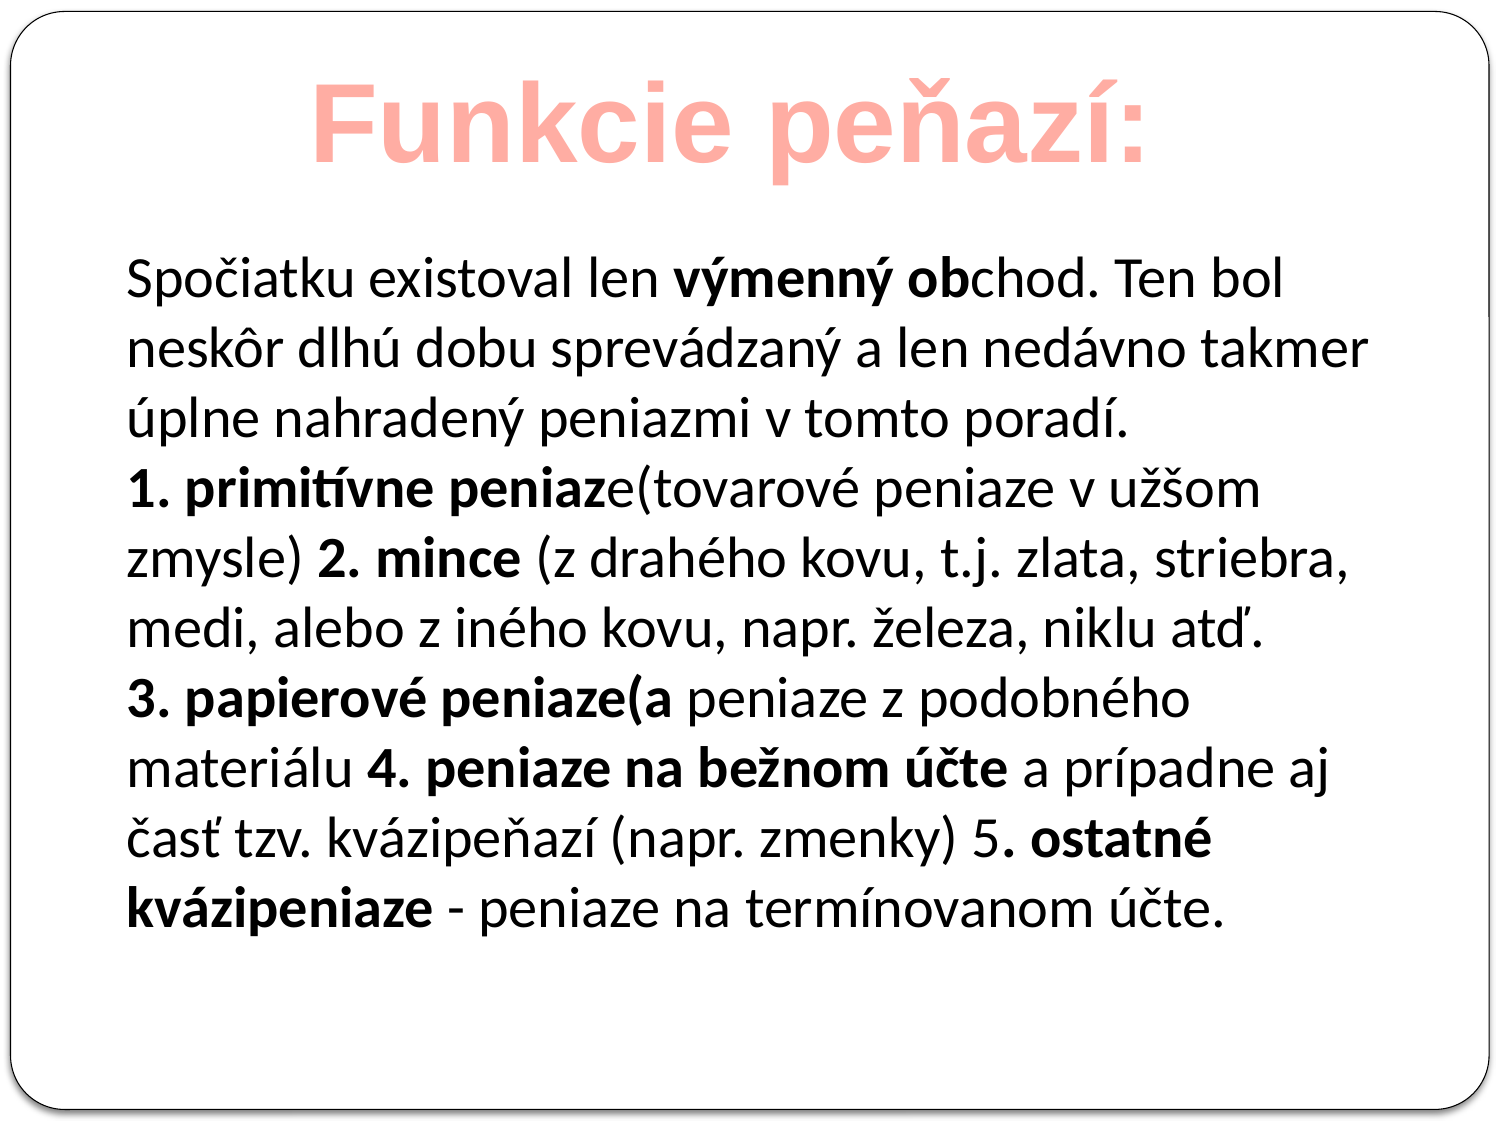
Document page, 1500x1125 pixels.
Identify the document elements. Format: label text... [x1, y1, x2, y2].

text_box Spočiatku existoval len výmenný obchod. Ten bol neskôr dlhú dobu sprevádzaný a len nedávno takmer úplne nahradený peniazmi v tomto poradí. 1. primitívne peniaze(tovarové peniaze v užšom zmysle) 2. mince (z drahého kovu, t.j. zlata, striebra, medi, alebo z iného kovu, napr. železa, niklu atď. 3. papierové peniaze(a peniaze z podobného materiálu 4. peniaze na bežnom účte a prípadne aj časť tzv. kvázipeňazí (napr. zmenky) 5. ostatné kvázipeniaze - peniaze na termínovanom účte. [112, 231, 1400, 947]
text_box Funkcie peňazí: [294, 42, 1169, 193]
